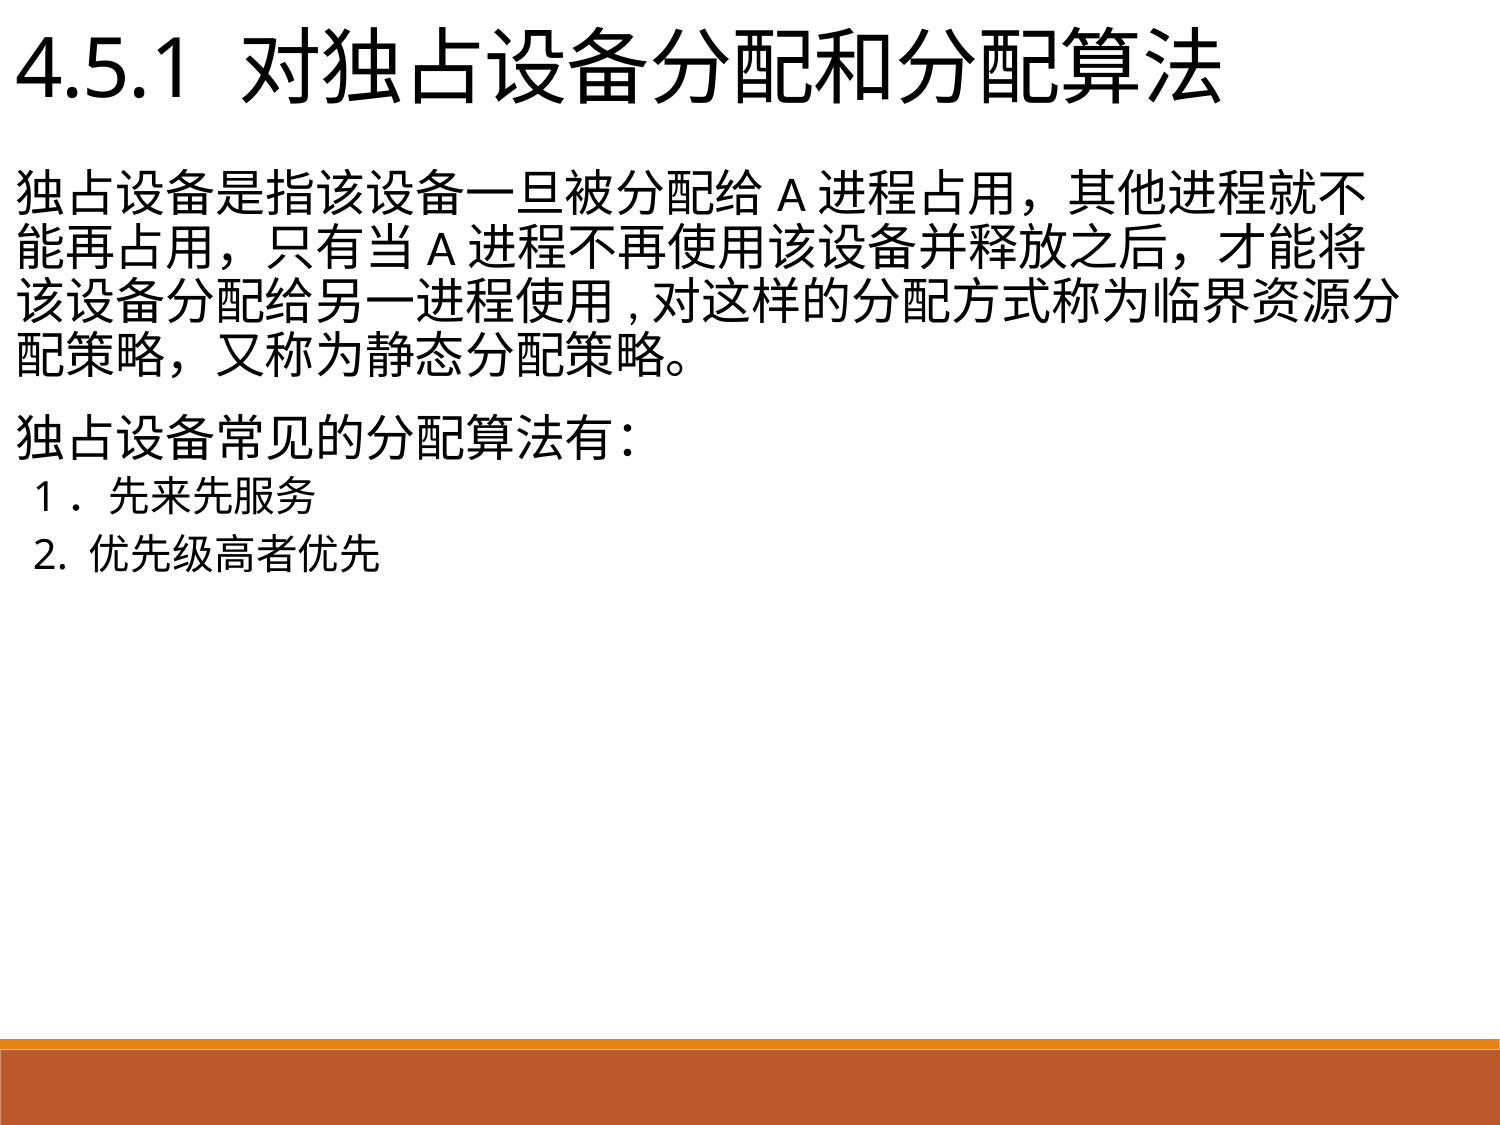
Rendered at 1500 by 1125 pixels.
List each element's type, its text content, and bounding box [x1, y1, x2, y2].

list 独占设备是指该设备一旦被分配给A进程占用，其他进程就不能再占用，只有当A进程不再使用该设备并释放之后，才能将该设备分配给另一进程使用,对这样的分配方式称为临界资源分配策略，又称为静态分配策略。 独占设备常见的分配算法有： 1．先来先服务 2. 优先级高者优先 [0, 160, 1405, 945]
title 4.5.1 对独占设备分配和分配算法 [0, 0, 1500, 126]
